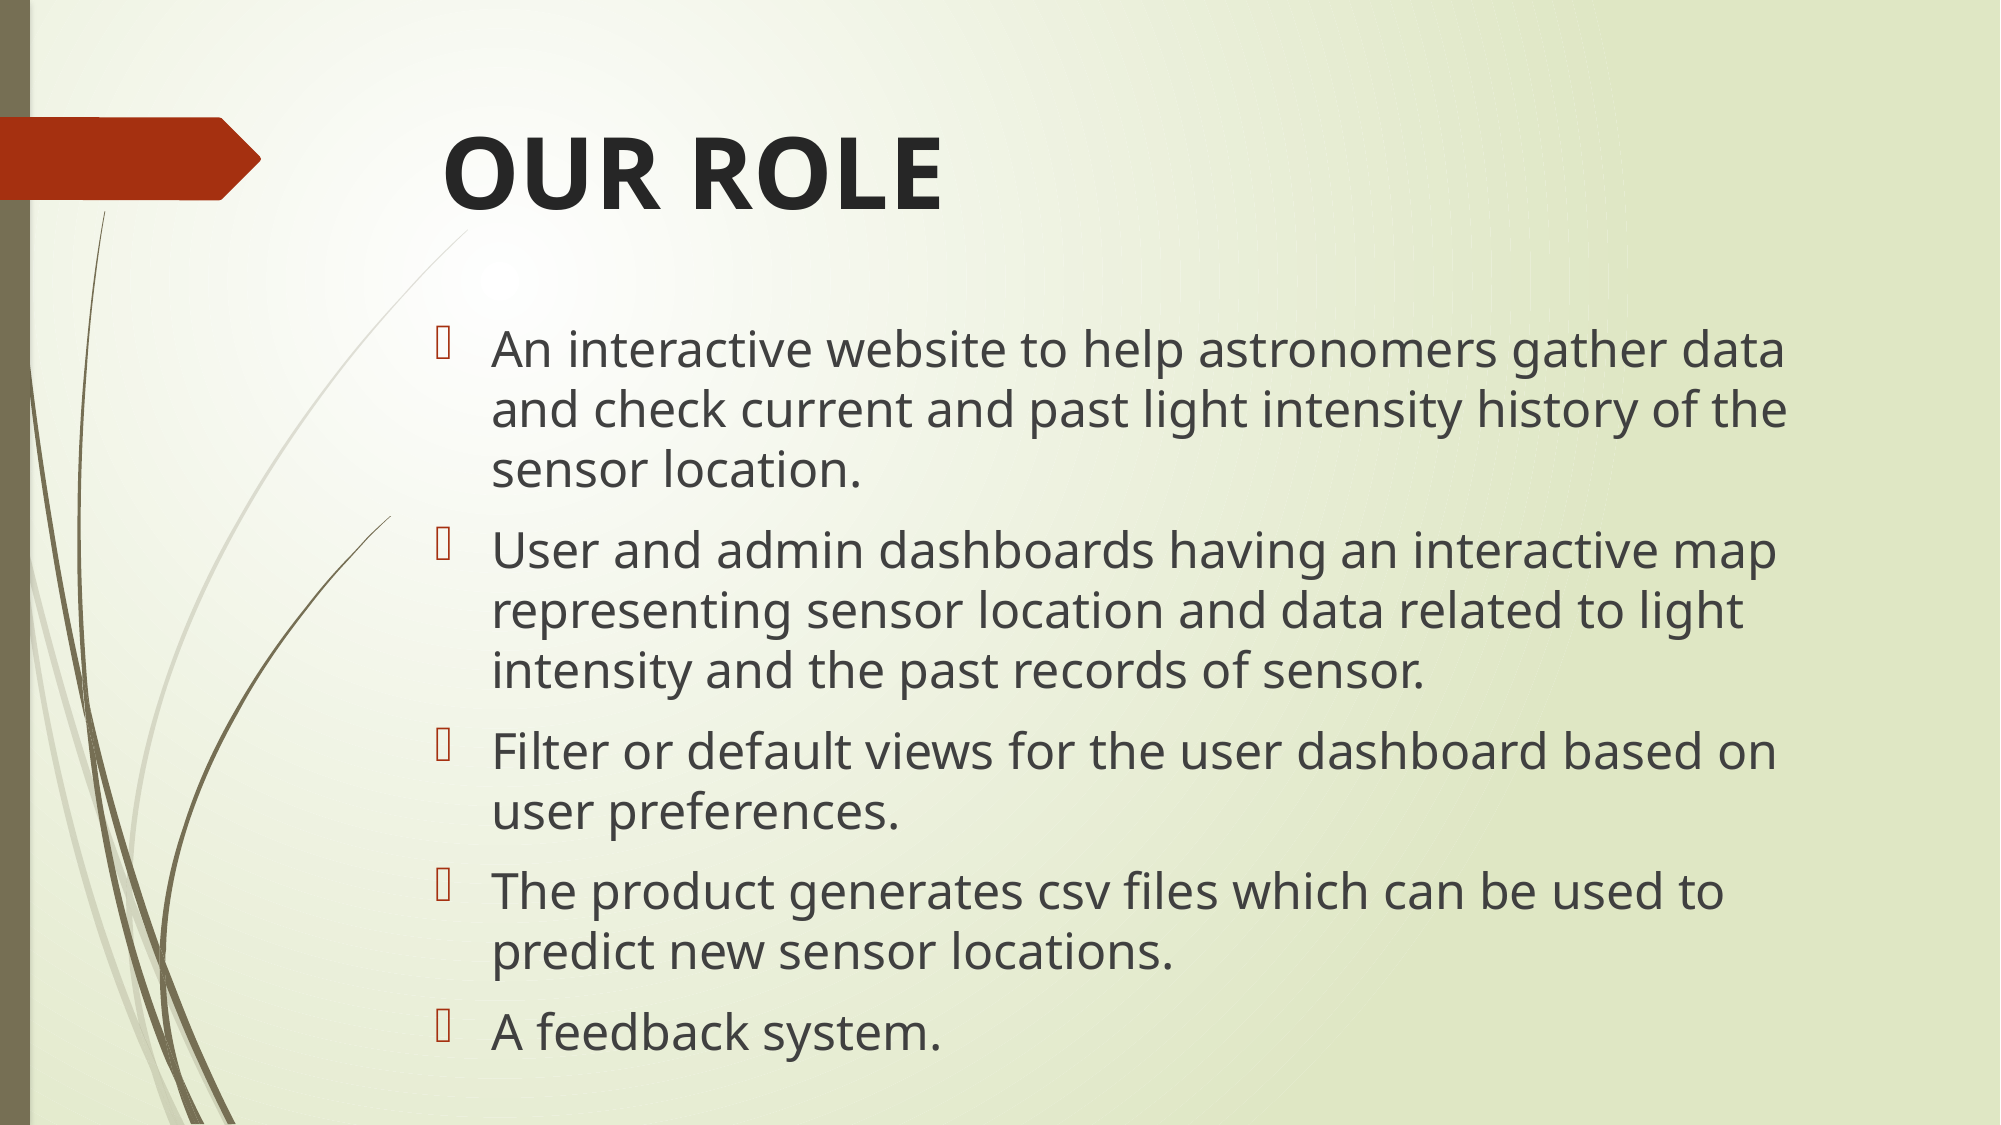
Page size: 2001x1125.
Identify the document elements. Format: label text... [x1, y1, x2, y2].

title OUR ROLE [425, 102, 1888, 225]
list An interactive website to help astronomers gather data and check current and past light intensity history of the sensor location. User and admin dashboards having an interactive map representing sensor location and data related to light intensity and the past records of sensor. Filter or default views for the user dashboard based on user preferences. The product generates csv files which can be used to predict new sensor locations. A feedback system. [419, 309, 1883, 930]
